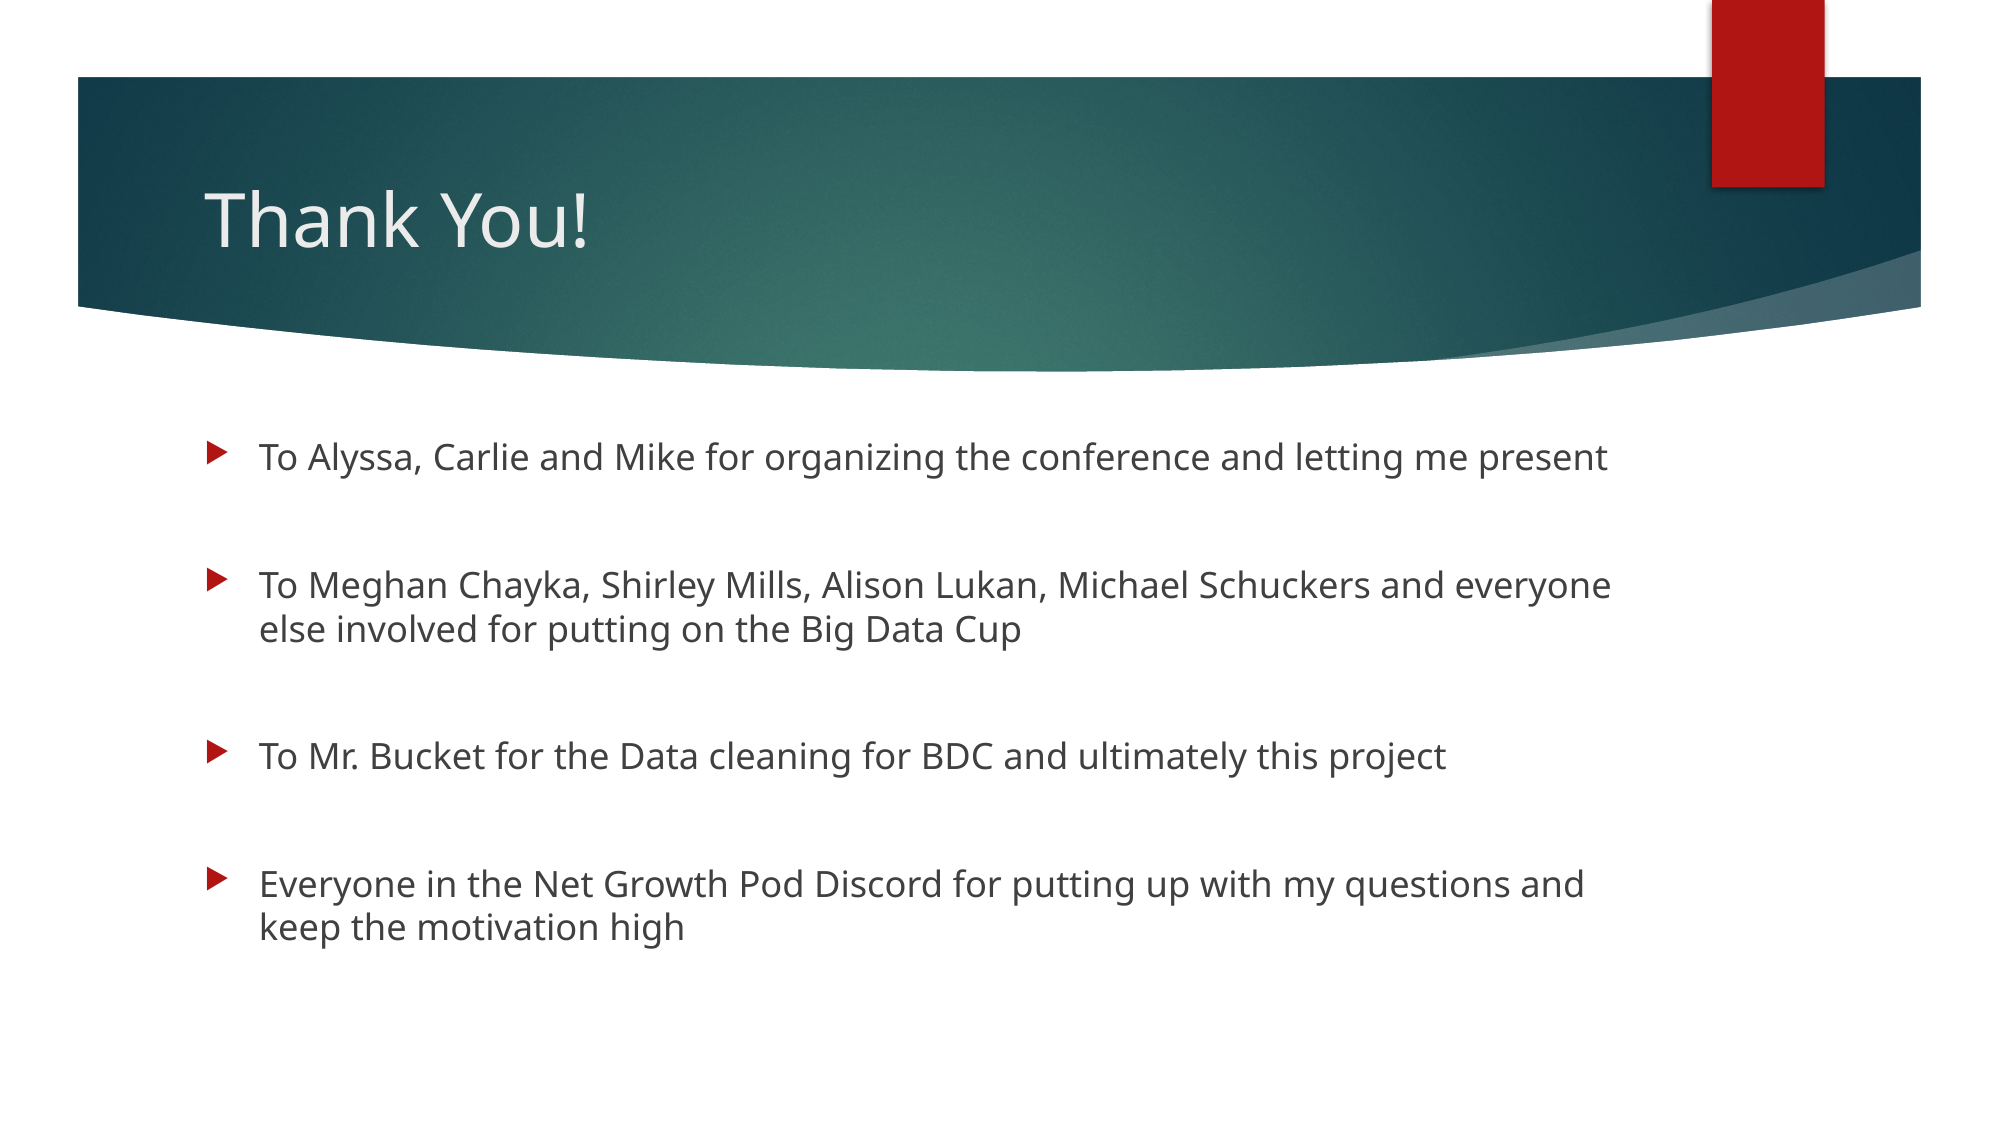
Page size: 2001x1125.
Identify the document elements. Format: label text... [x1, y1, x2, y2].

list To Alyssa, Carlie and Mike for organizing the conference and letting me present To Meghan Chayka, Shirley Mills, Alison Lukan, Michael Schuckers and everyone else involved for putting on the Big Data Cup To Mr. Bucket for the Data cleaning for BDC and ultimately this project Everyone in the Net Growth Pod Discord for putting up with my questions and keep the motivation high [189, 427, 1638, 988]
title Thank You! [189, 159, 1638, 276]
